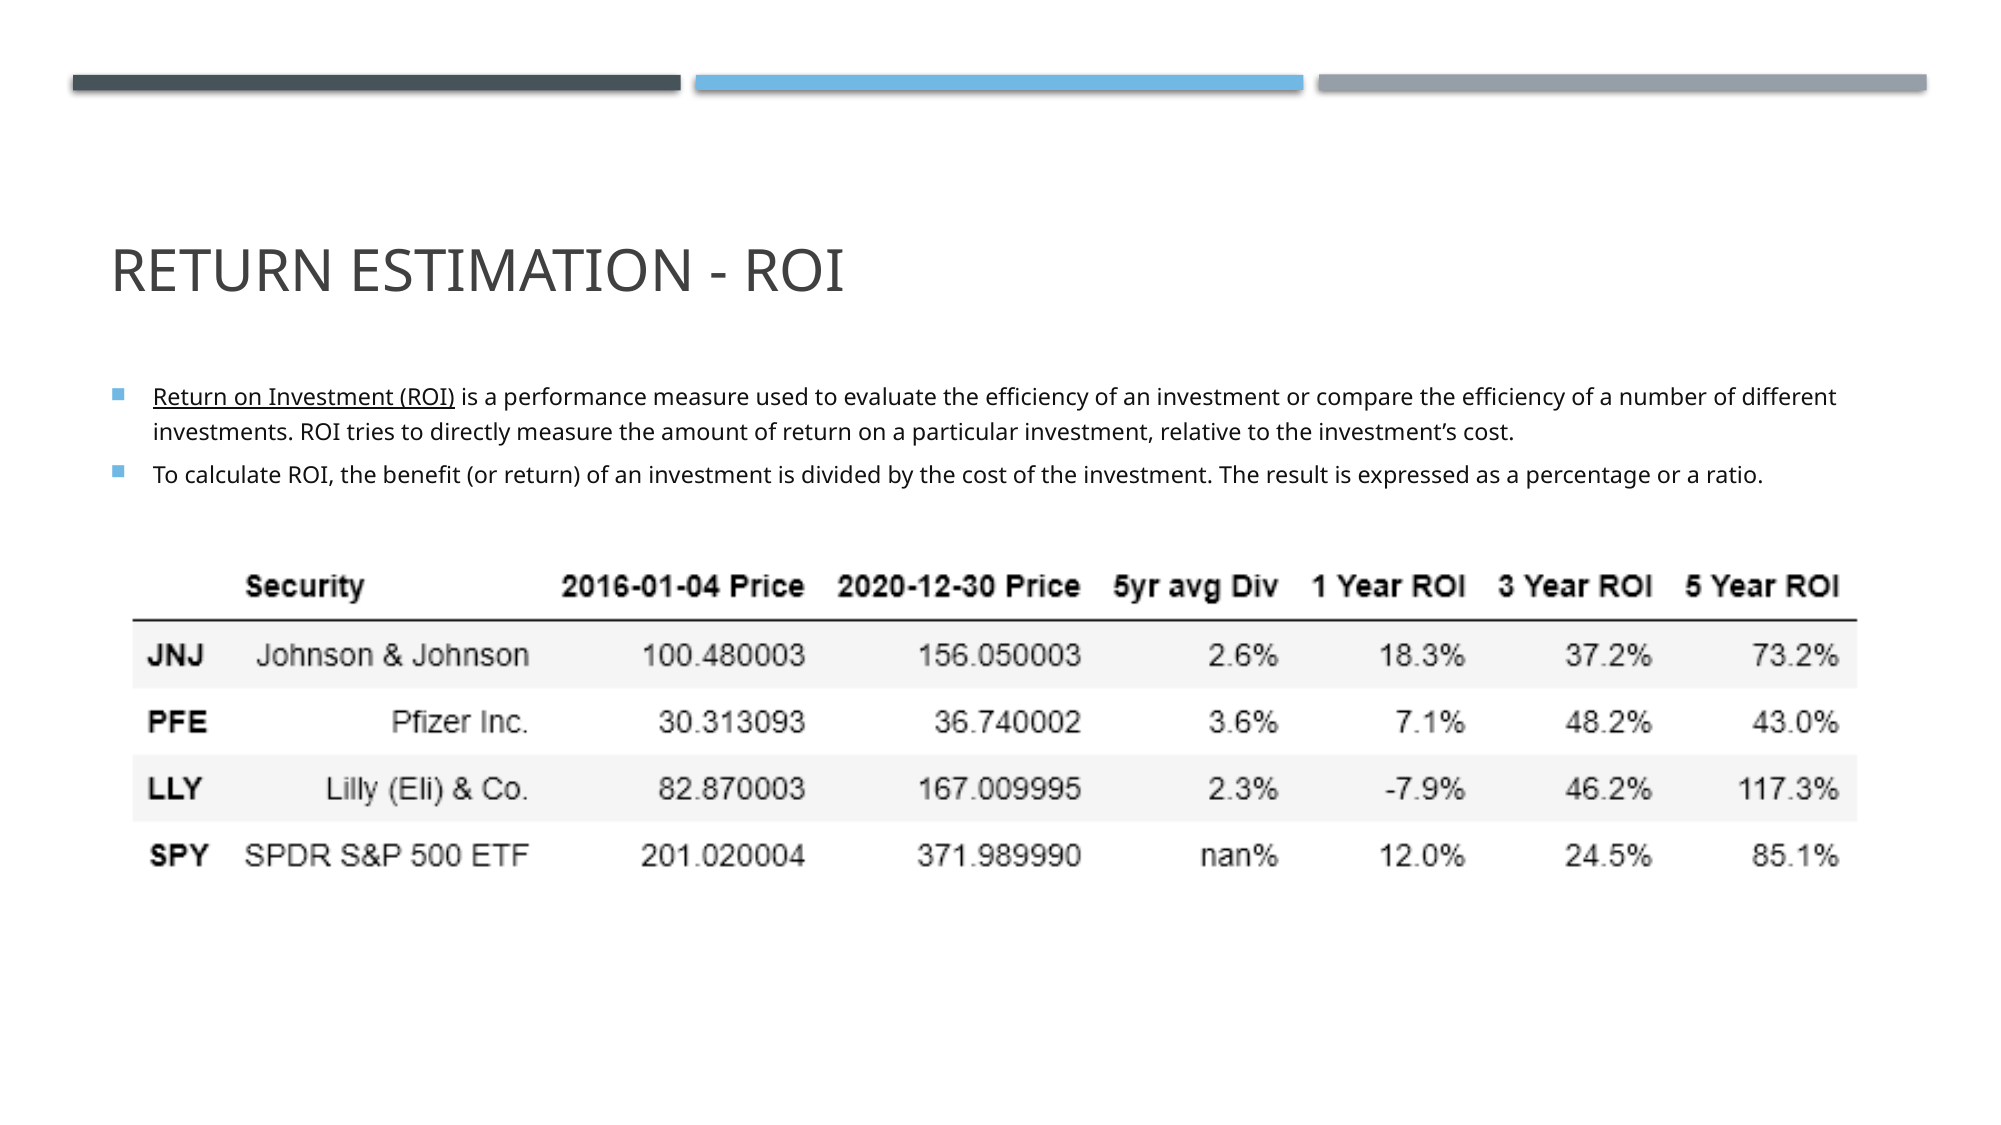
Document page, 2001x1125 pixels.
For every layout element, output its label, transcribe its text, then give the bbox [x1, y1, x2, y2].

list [131, 572, 1860, 870]
text_box Return on Investment (ROI) is a performance measure used to evaluate the efficiency of an investment or compare the efficiency of a number of different investments. ROI tries to directly measure the amount of return on a particular investment, relative to the investment’s cost. To calculate ROI, the benefit (or return) of an investment is divided by the cost of the investment. The result is expressed as a percentage or a ratio. [95, 371, 1905, 537]
title Return estimation - ROI [95, 115, 1905, 311]
